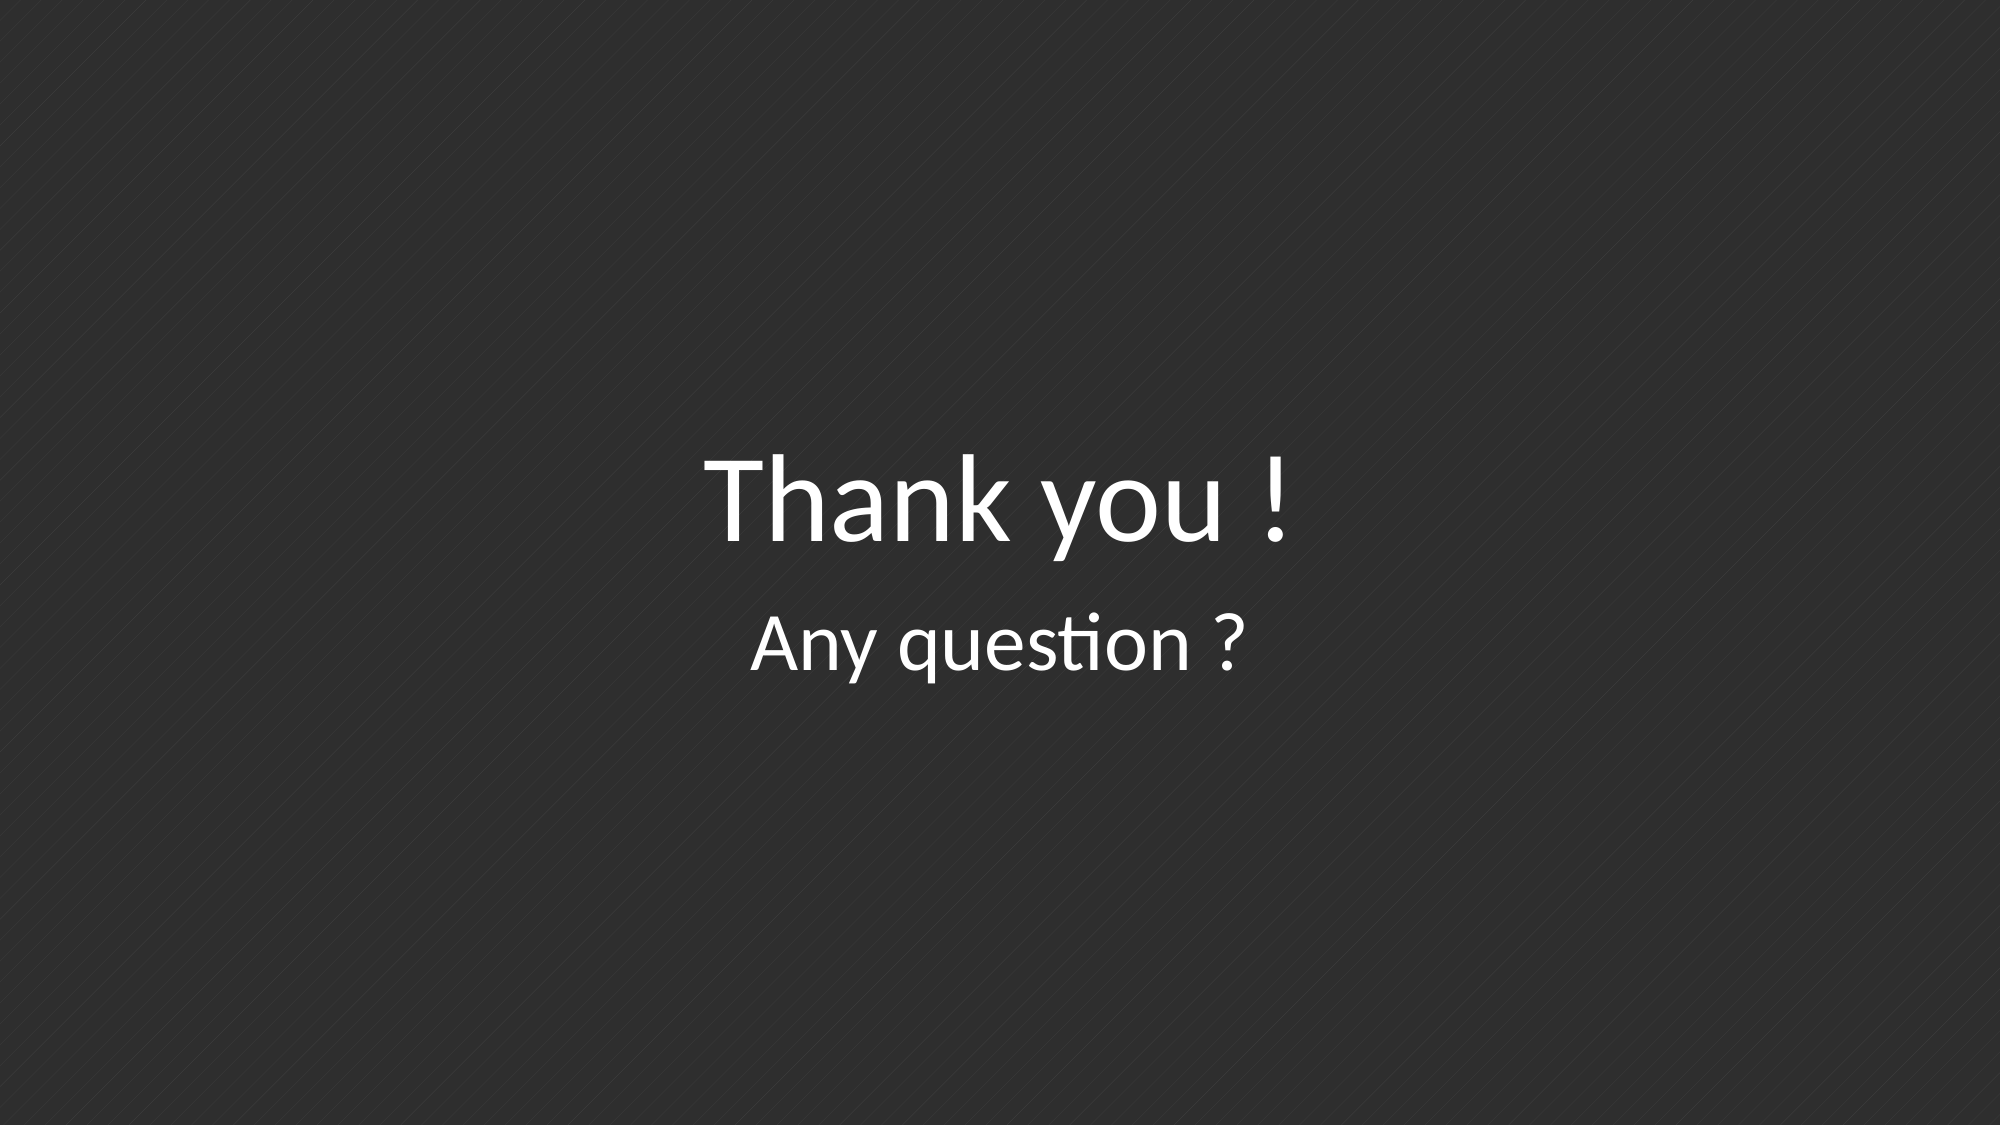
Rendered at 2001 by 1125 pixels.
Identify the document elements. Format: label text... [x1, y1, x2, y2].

subtitle Any question ? [249, 590, 1750, 863]
title Thank you ! [249, 184, 1750, 576]
